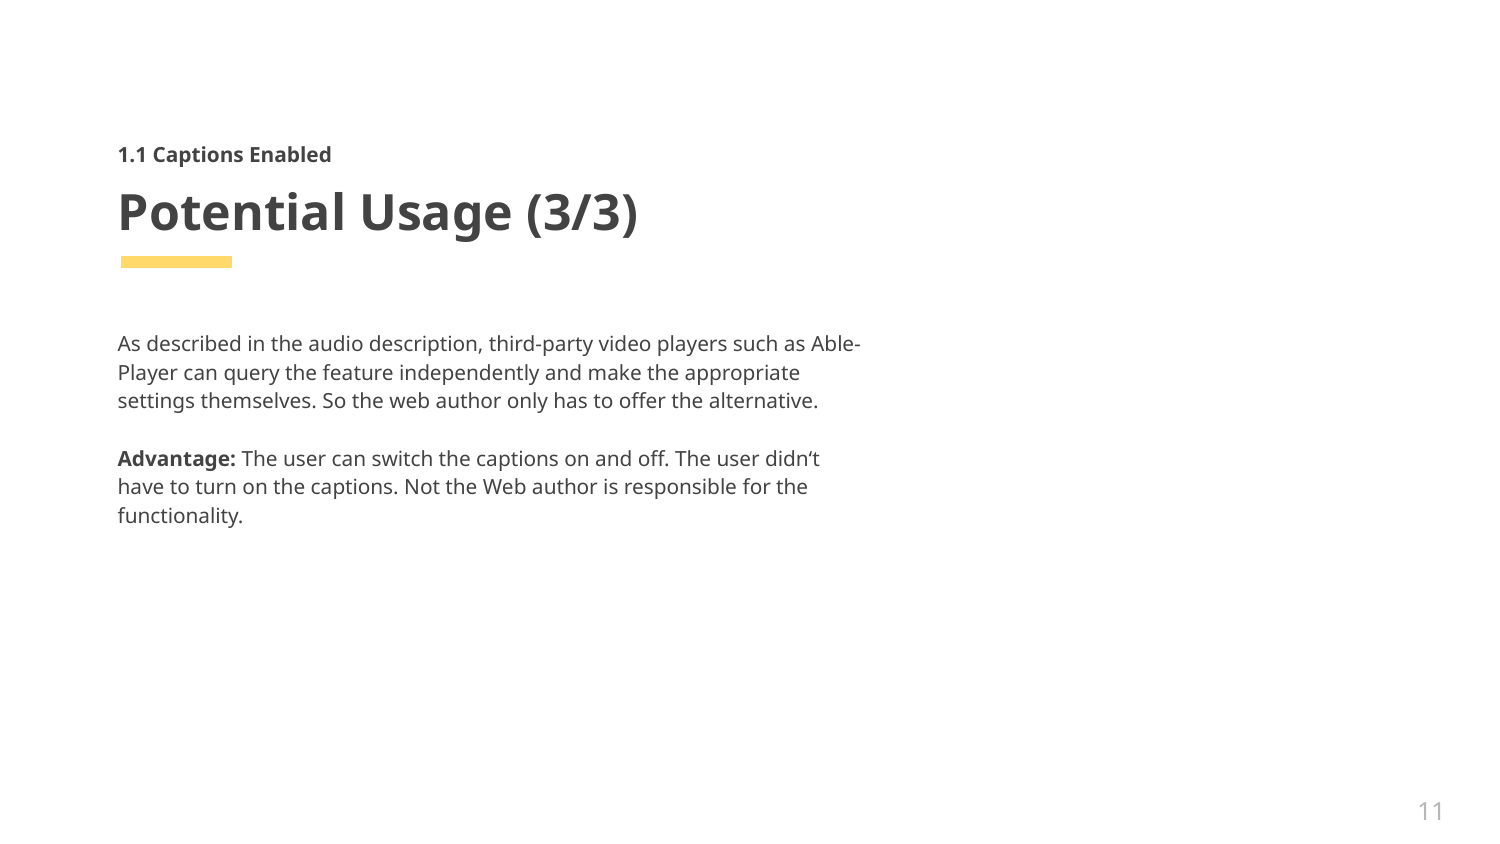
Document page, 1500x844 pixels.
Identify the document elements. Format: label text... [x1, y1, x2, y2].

text_box 1.1 Captions Enabled [102, 122, 657, 179]
slide_number 11 [1402, 764, 1493, 830]
title Potential Usage (3/3) [102, 160, 689, 256]
text_box As described in the audio description, third-party video players such as Able-Player can query the feature independently and make the appropriate settings themselves. So the web author only has to offer the alternative. Advantage: The user can switch the captions on and off. The user didn‘t have to turn on the captions. Not the Web author is responsible for the functionality. [102, 311, 880, 506]
